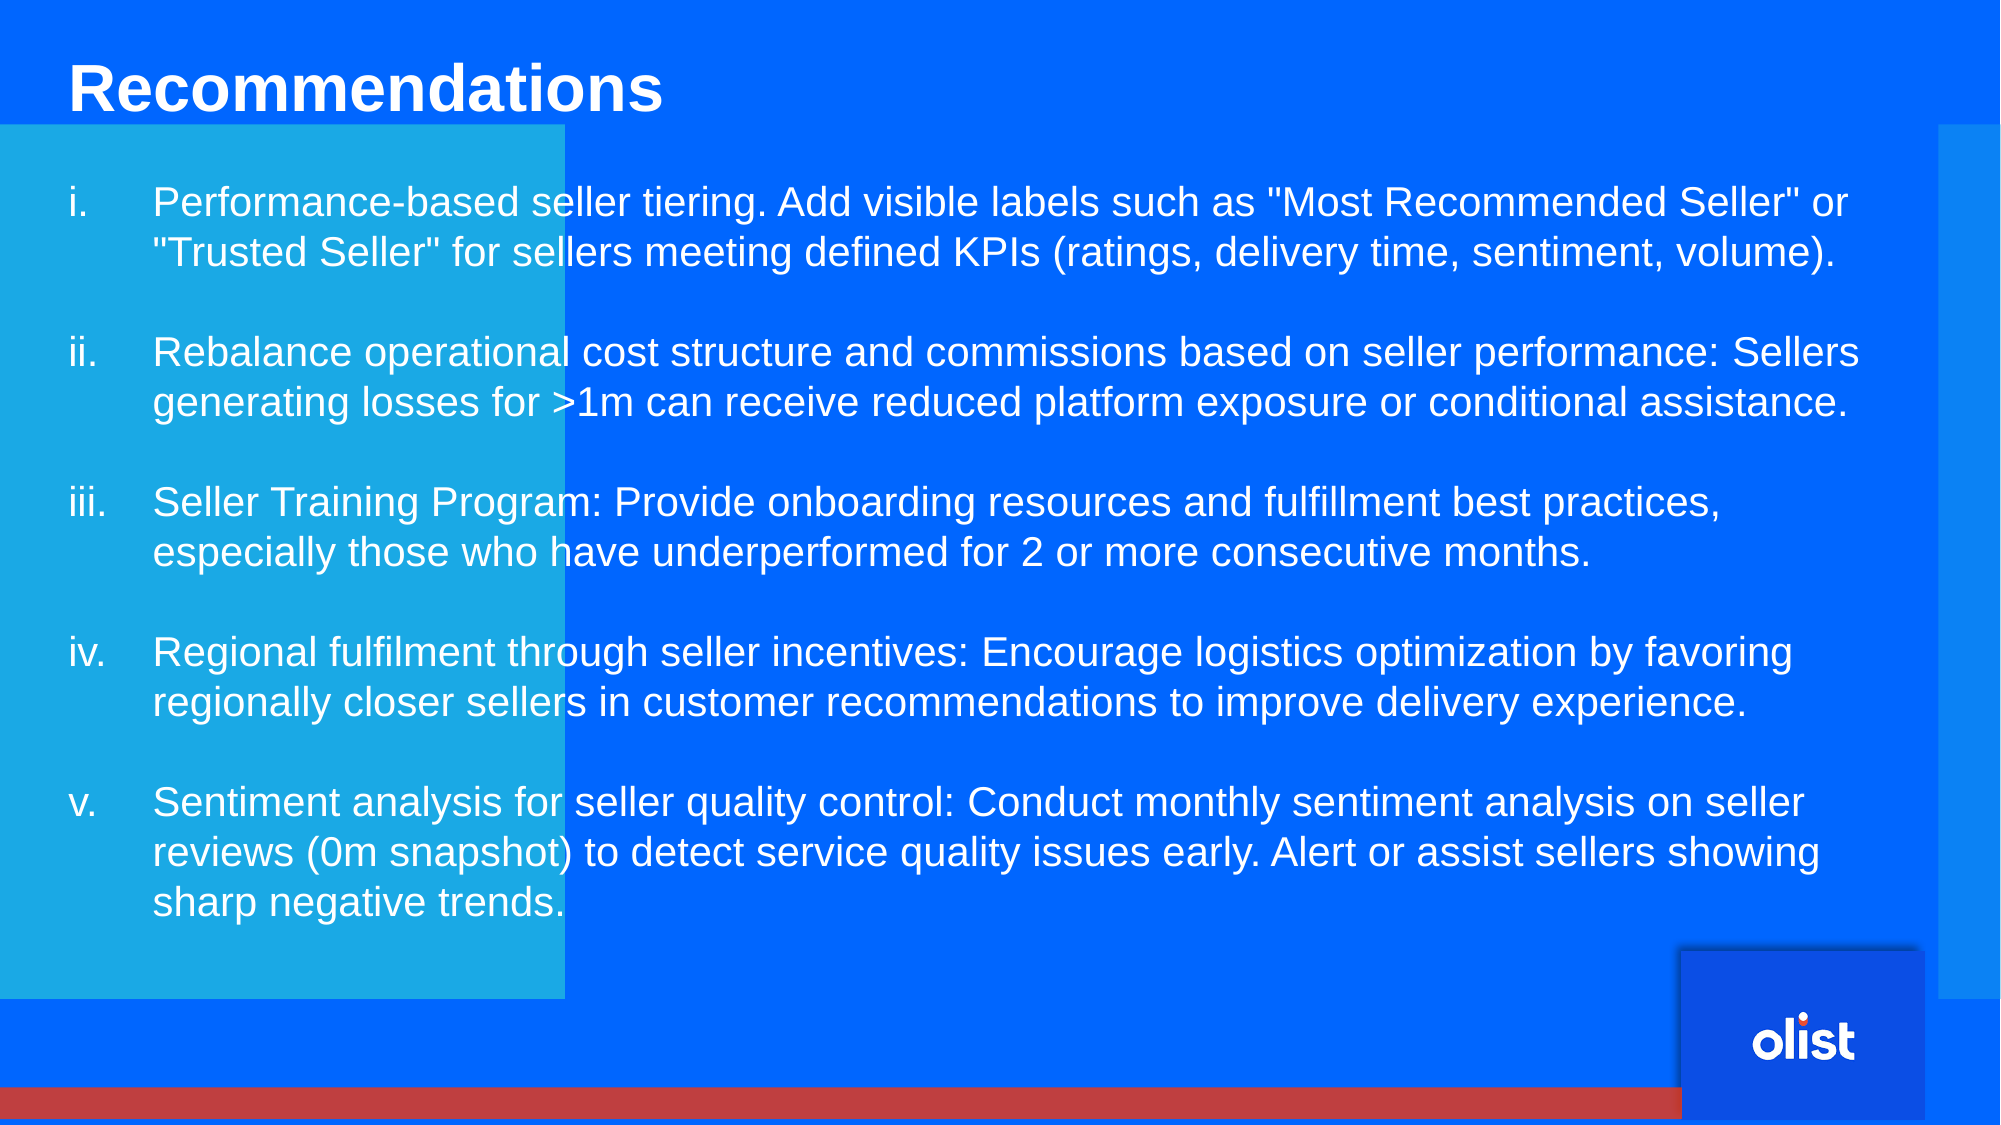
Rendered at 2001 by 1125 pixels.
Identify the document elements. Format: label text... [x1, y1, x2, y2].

picture [1681, 951, 1925, 1120]
text_box [0, 1087, 1681, 1120]
text_box Recommendations Performance-based seller tiering. Add visible labels such as "Most Recommended Seller" or "Trusted Seller" for sellers meeting defined KPIs (ratings, delivery time, sentiment, volume). Rebalance operational cost structure and commissions based on seller performance: Sellers generating losses for >1m can receive reduced platform exposure or conditional assistance. Seller Training Program: Provide onboarding resources and fulfillment best practices, especially those who have underperformed for 2 or more consecutive months. Regional fulfilment through seller incentives: Encourage logistics optimization by favoring regionally closer sellers in customer recommendations to improve delivery experience. Sentiment analysis for seller quality control: Conduct monthly sentiment analysis on seller reviews (0m snapshot) to detect service quality issues early. Alert or assist sellers showing sharp negative trends. [53, 37, 1925, 933]
